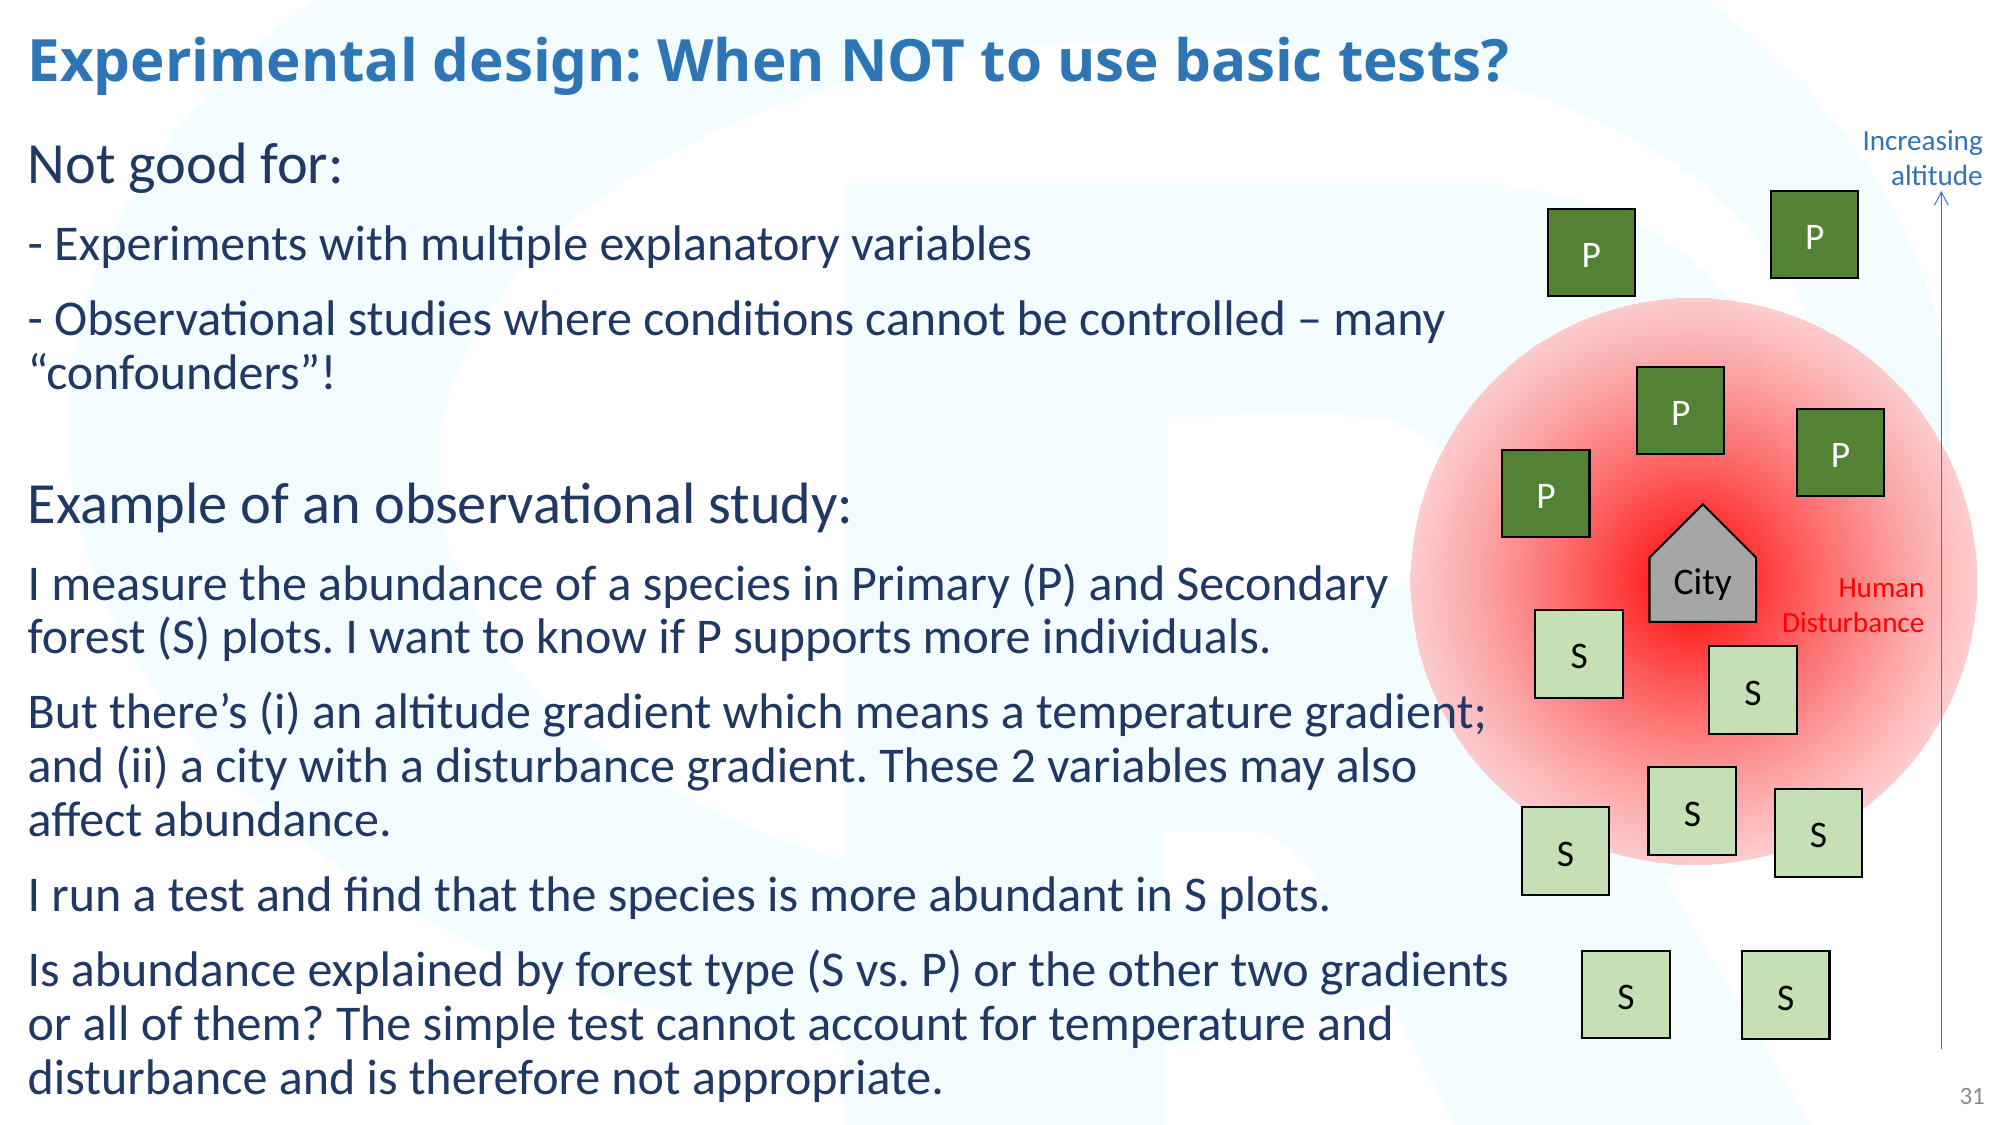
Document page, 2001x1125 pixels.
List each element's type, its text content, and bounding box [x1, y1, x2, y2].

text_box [1410, 298, 1941, 865]
text_box S [1521, 865, 1610, 896]
text_box P [1547, 208, 1636, 297]
list Not good for: - Experiments with multiple explanatory variables - Observational studies where conditions cannot be controlled – many “confounders”! Example of an observational study: I measure the abundance of a species in Primary (P) and Secondary forest (S) plots. I want to know if P supports more individuals. But there’s (i) an altitude gradient which means a temperature gradient; and (ii) a city with a disturbance gradient. These 2 variables may also affect abundance. I run a test and find that the species is more abundant in S plots. Is abundance explained by forest type (S vs. P) or the other two gradients or all of them? The simple test cannot account for temperature and disturbance and is therefore not appropriate. [12, 125, 1526, 1123]
slide_number 31 [1550, 1065, 2000, 1125]
text_box Increasing altitude [1839, 114, 1998, 199]
text_box S [1774, 865, 1863, 878]
title Experimental design: When NOT to use basic tests? [12, 17, 1988, 108]
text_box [1942, 298, 1977, 865]
text_box P [1770, 190, 1859, 279]
text_box S [1741, 950, 1831, 1040]
text_box S [1581, 950, 1671, 1039]
